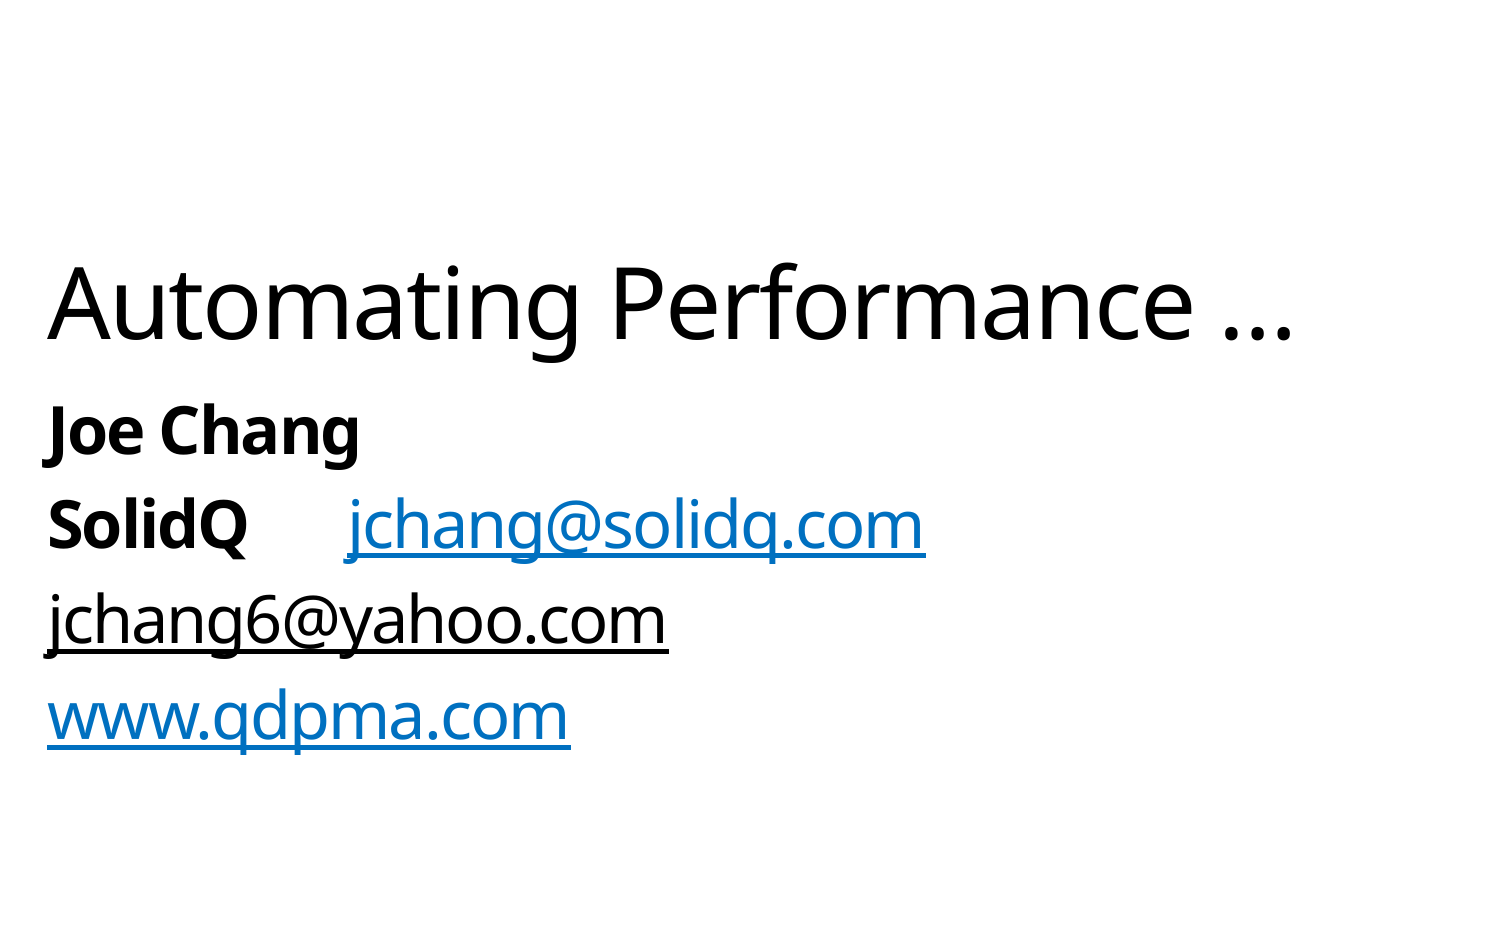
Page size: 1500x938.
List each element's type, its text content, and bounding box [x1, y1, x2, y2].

list Joe Chang SolidQ jchang@solidq.com jchang6@yahoo.com www.qdpma.com [47, 396, 1444, 732]
title Automating Performance … [47, 253, 1444, 363]
